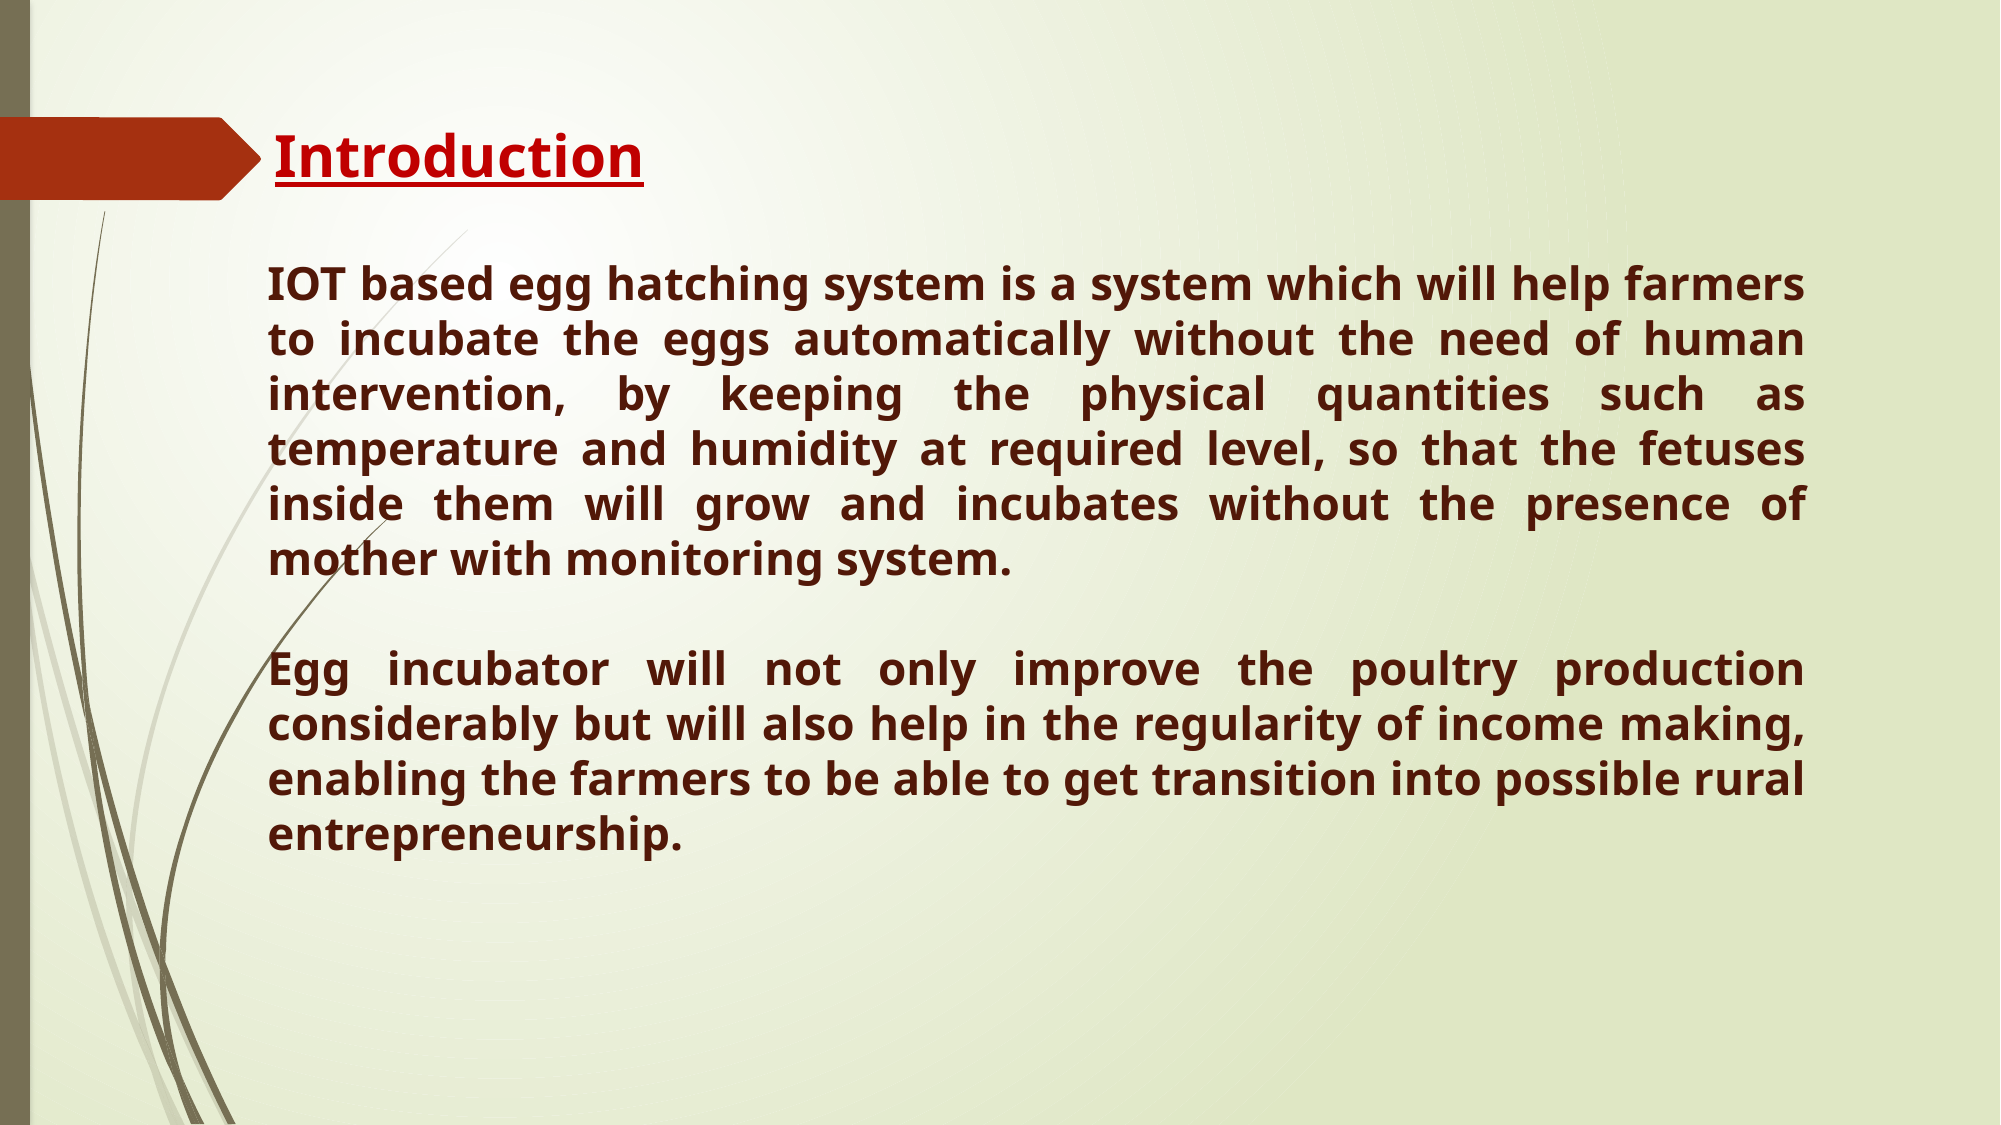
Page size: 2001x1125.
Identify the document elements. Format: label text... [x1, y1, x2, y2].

text_box IOT based egg hatching system is a system which will help farmers to incubate the eggs automatically without the need of human intervention, by keeping the physical quantities such as temperature and humidity at required level, so that the fetuses inside them will grow and incubates without the presence of mother with monitoring system. Egg incubator will not only improve the poultry production considerably but will also help in the regularity of income making, enabling the farmers to be able to get transition into possible rural entrepreneurship. [252, 192, 1822, 867]
text_box Introduction [259, 111, 879, 197]
